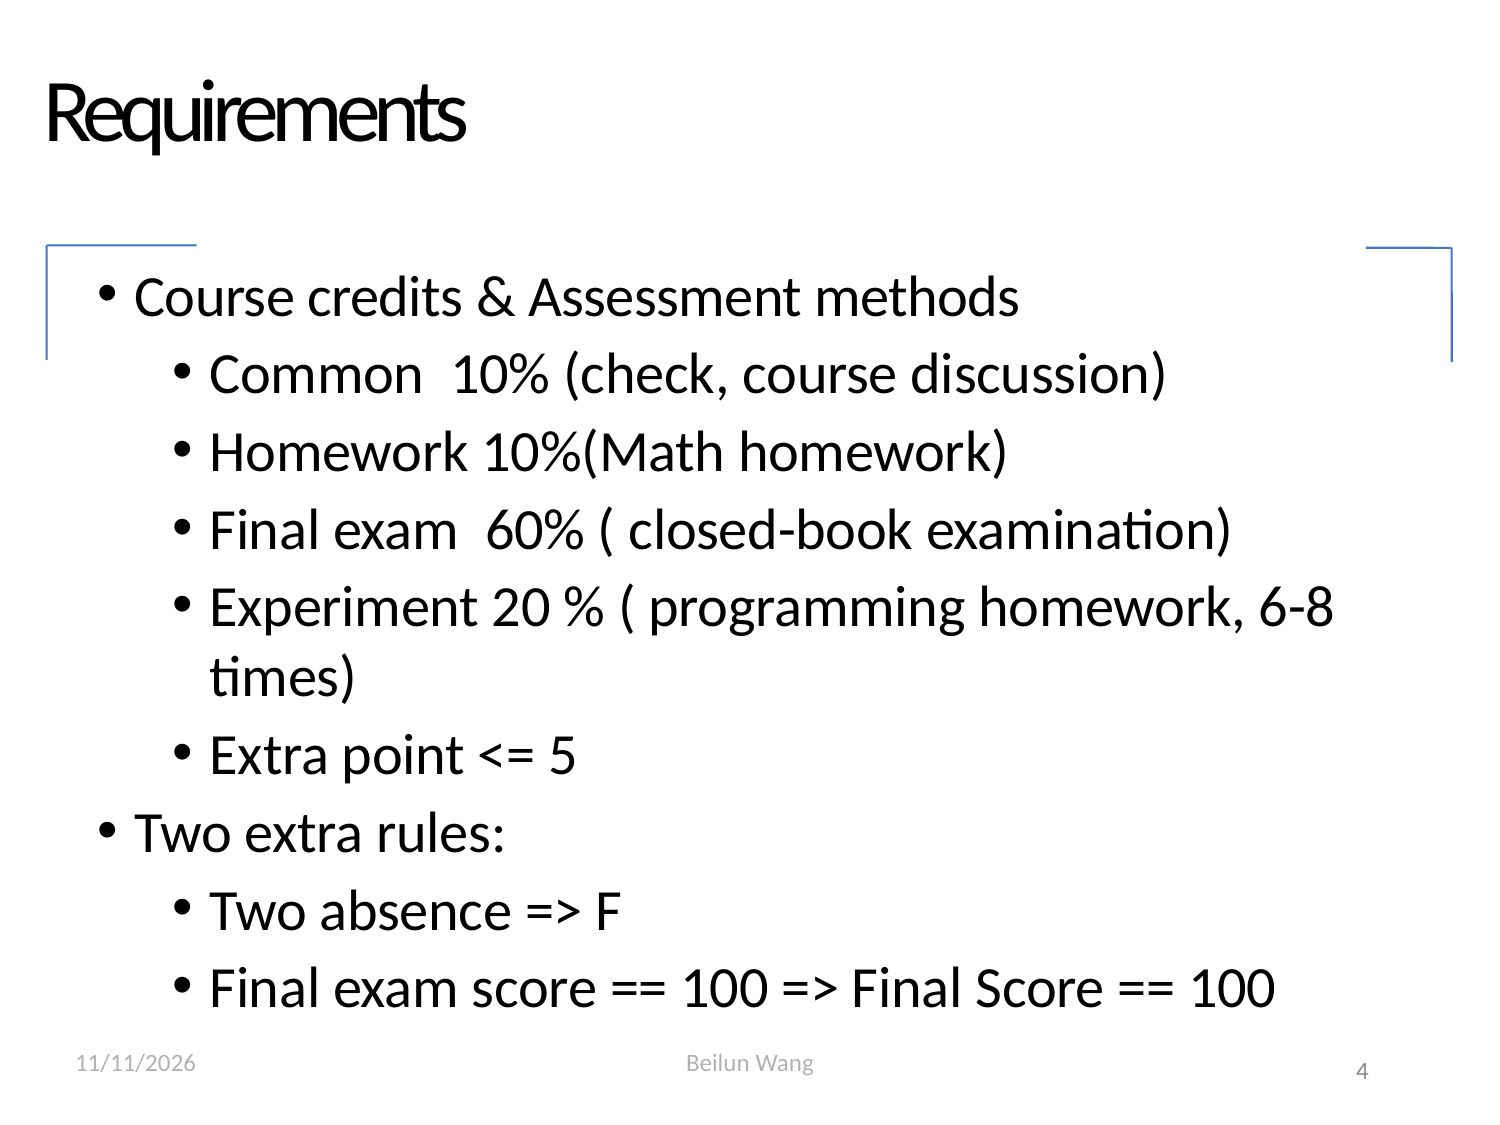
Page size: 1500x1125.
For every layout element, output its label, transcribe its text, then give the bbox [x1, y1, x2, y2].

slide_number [75, 1046, 420, 1077]
slide_number 4 [1349, 1054, 1388, 1090]
footer Beilun Wang [510, 1046, 990, 1077]
text_box Course credits & Assessment methods Common 10% (check, course discussion) Homework 10%(Math homework) Final exam 60% ( closed-book examination) Experiment 20 % ( programming homework, 6-8 times) Extra point <= 5 Two extra rules: Two absence => F Final exam score == 100 => Final Score == 100 [95, 249, 1383, 1020]
text_box Requirements [41, 50, 1350, 160]
